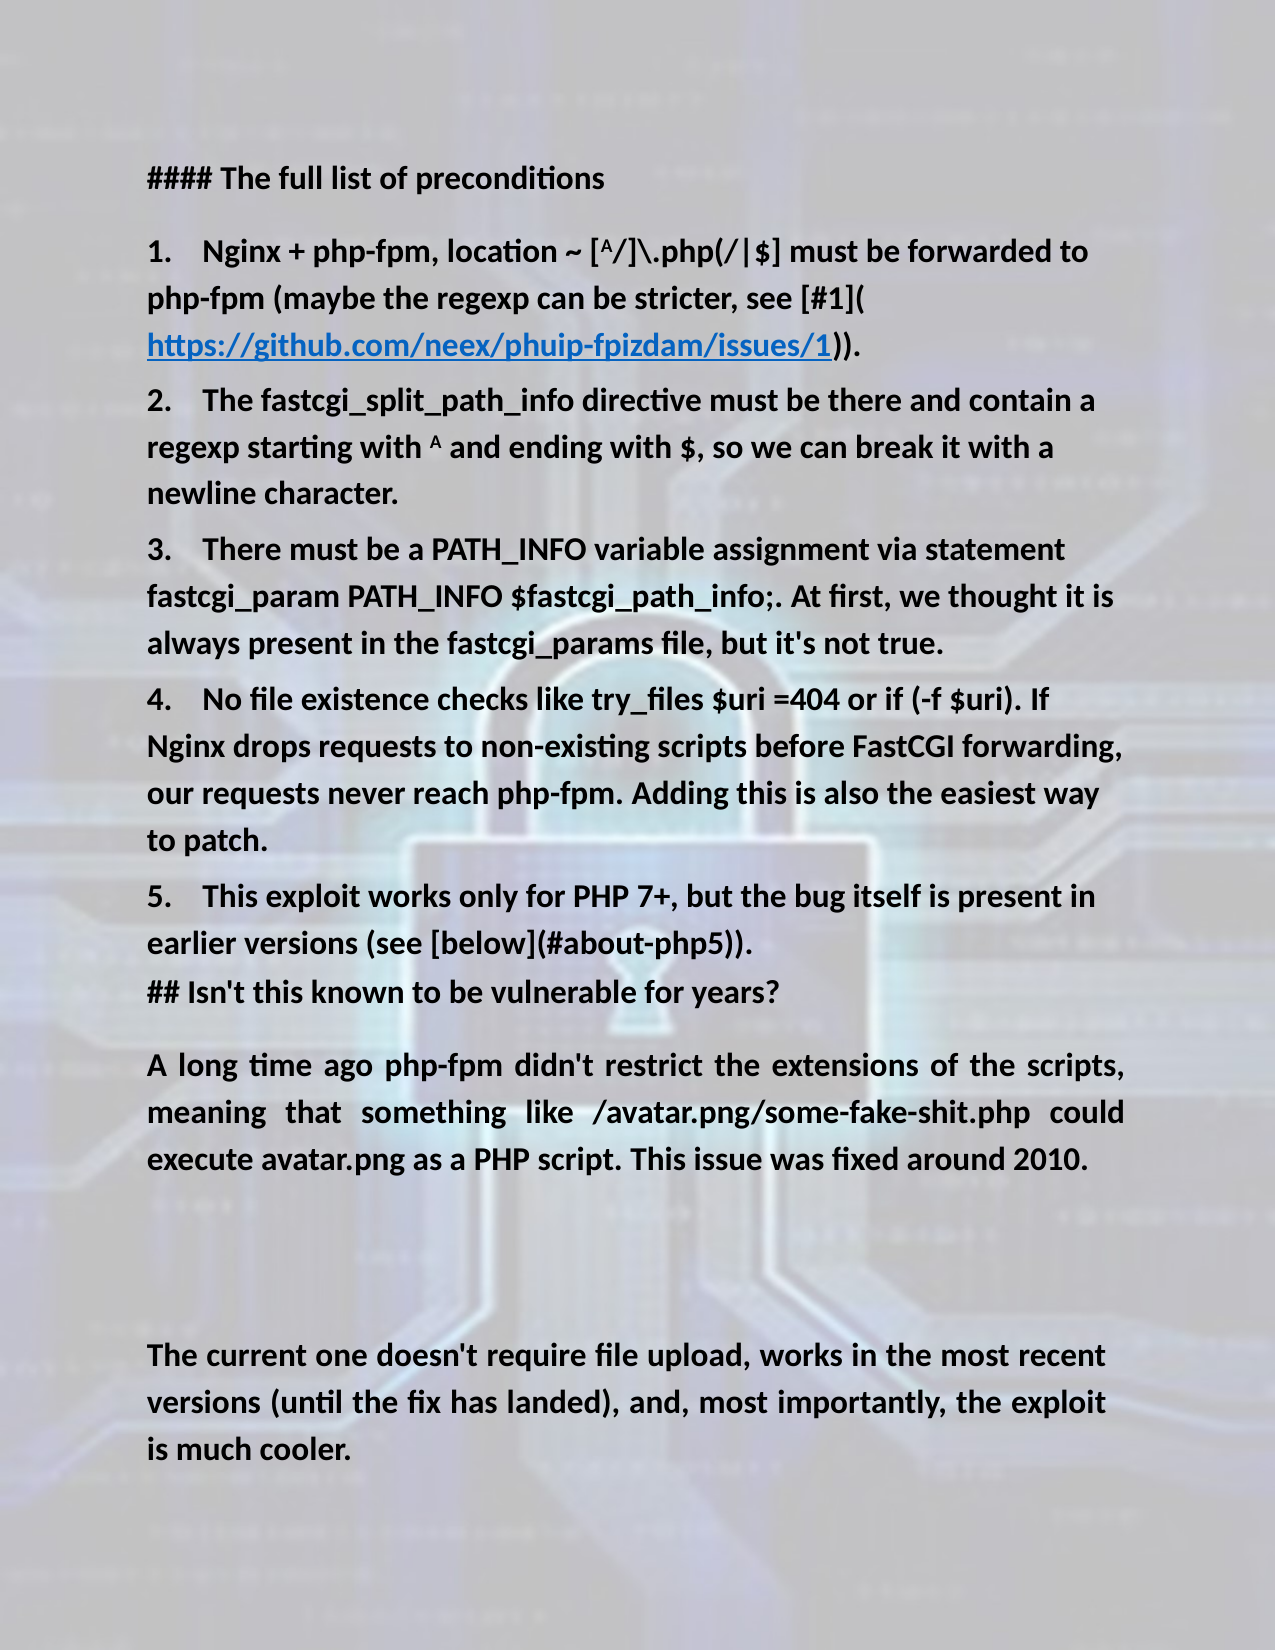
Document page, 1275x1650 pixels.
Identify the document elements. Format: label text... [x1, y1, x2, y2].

text_box The current one doesn't require file upload, works in the most recent versions (until the fix has landed), and, most importantly, the exploit is much cooler. [146, 1325, 1108, 1450]
text_box #### The full list of preconditions 1. Nginx + php-fpm, location ~ [A/]\.php(/|$] must be forwarded to php-fpm (maybe the regexp can be stricter, see [#1](https://github.com/neex/phuip-fpizdam/issues/1)). 2. The fastcgi_split_path_info directive must be there and contain a regexp starting with A and ending with $, so we can break it with a newline character. 3. There must be a PATH_INFO variable assignment via statement fastcgi_param PATH_INFO $fastcgi_path_info;. At first, we thought it is always present in the fastcgi_params file, but it's not true. 4. No file existence checks like try_files $uri =404 or if (-f $uri). If Nginx drops requests to non-existing scripts before FastCGI forwarding, our requests never reach php-fpm. Adding this is also the easiest way to patch. 5. This exploit works only for PHP 7+, but the bug itself is present in earlier versions (see [below](#about-php5)). ## Isn't this known to be vulnerable for years? A long time ago php-fpm didn't restrict the extensions of the scripts, meaning that something like /avatar.png/some-fake-shit.php could execute avatar.png as a PHP script. This issue was fixed around 2010. [146, 155, 1127, 1226]
picture [0, 0, 1275, 1650]
